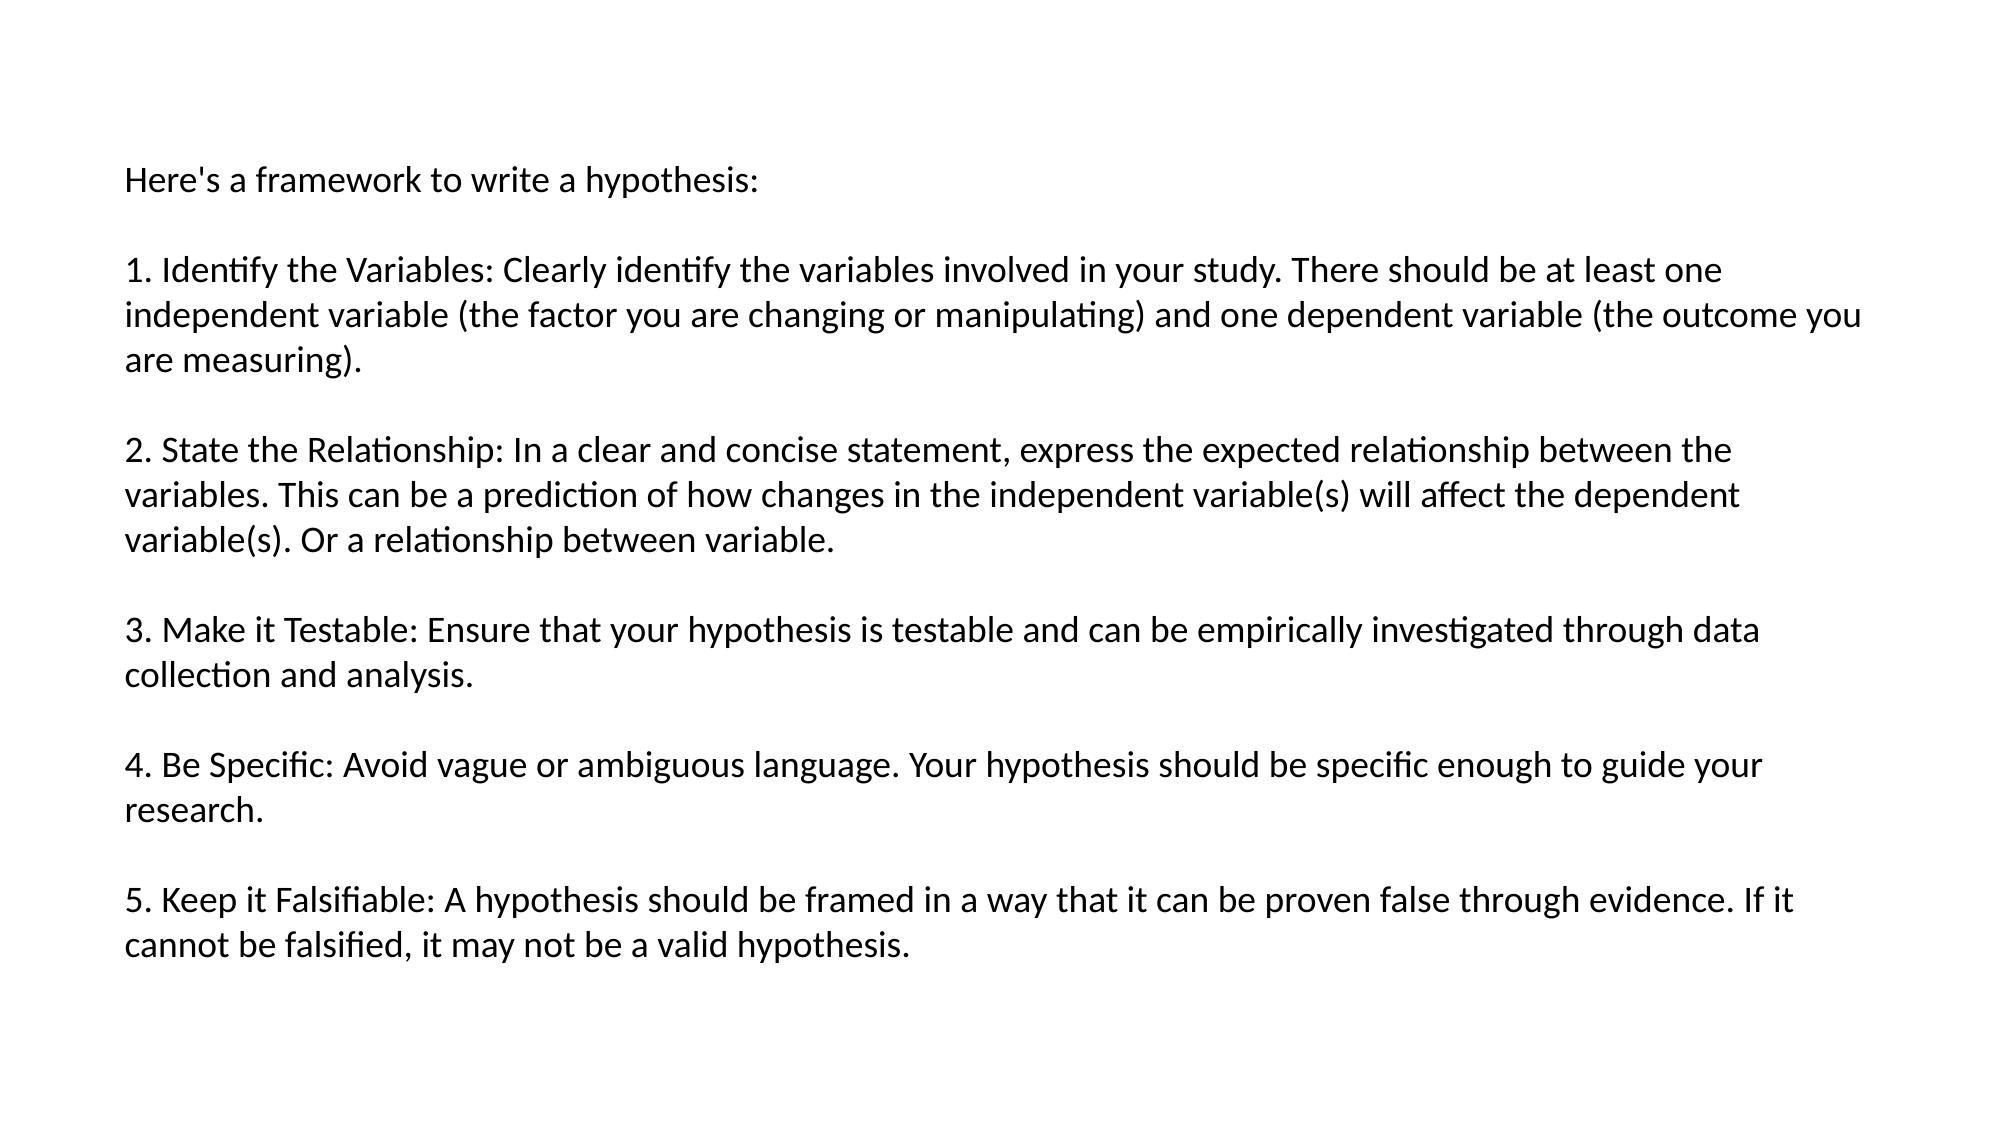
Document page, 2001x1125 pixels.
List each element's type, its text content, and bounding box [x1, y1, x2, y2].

text_box Here's a framework to write a hypothesis: 1. Identify the Variables: Clearly identify the variables involved in your study. There should be at least one independent variable (the factor you are changing or manipulating) and one dependent variable (the outcome you are measuring). 2. State the Relationship: In a clear and concise statement, express the expected relationship between the variables. This can be a prediction of how changes in the independent variable(s) will affect the dependent variable(s). Or a relationship between variable. 3. Make it Testable: Ensure that your hypothesis is testable and can be empirically investigated through data collection and analysis. 4. Be Specific: Avoid vague or ambiguous language. Your hypothesis should be specific enough to guide your research. 5. Keep it Falsifiable: A hypothesis should be framed in a way that it can be proven false through evidence. If it cannot be falsified, it may not be a valid hypothesis. [109, 147, 1881, 973]
